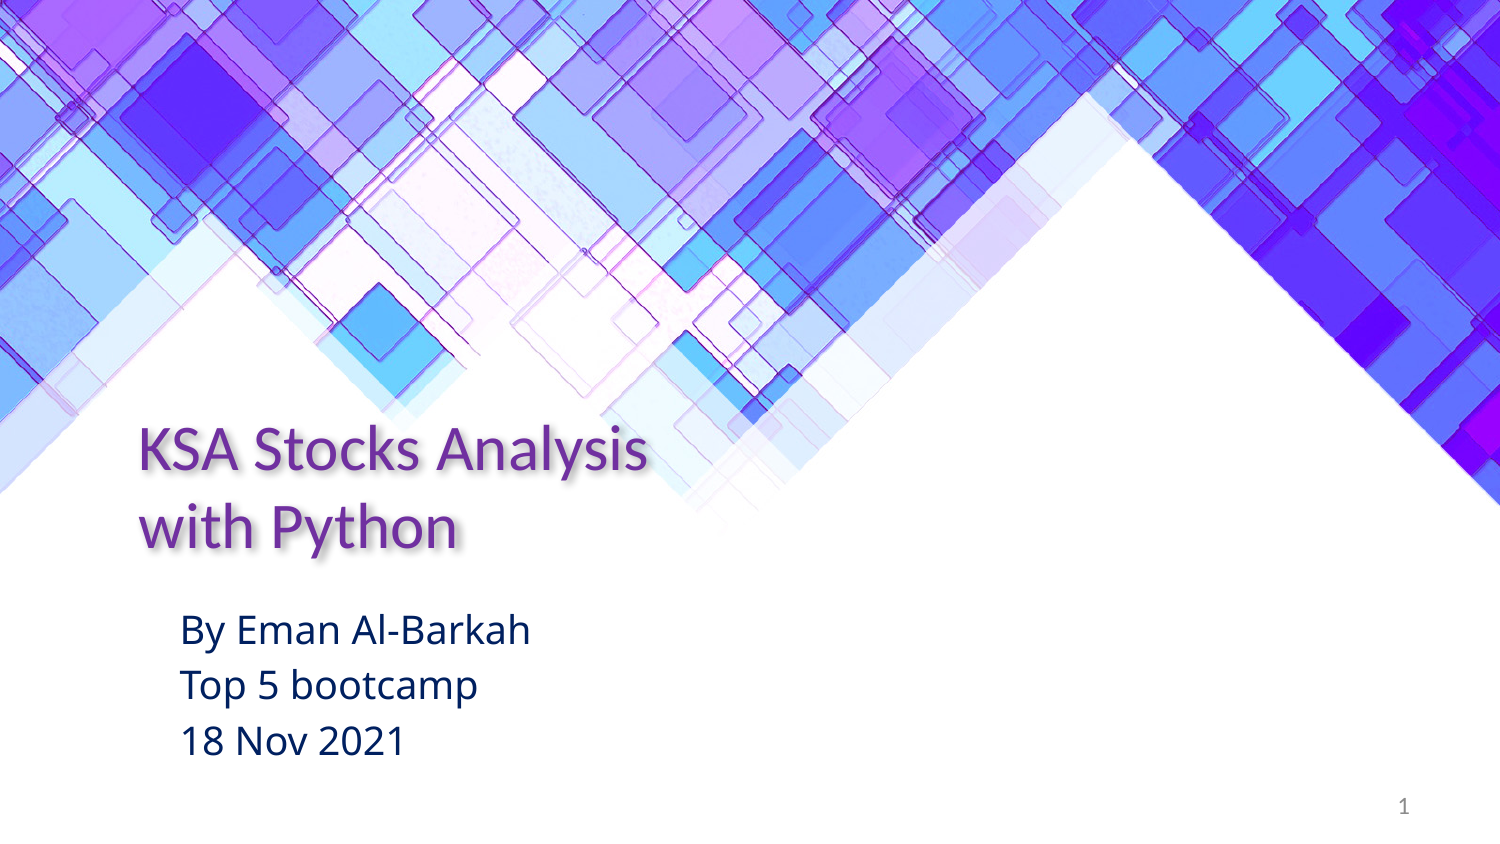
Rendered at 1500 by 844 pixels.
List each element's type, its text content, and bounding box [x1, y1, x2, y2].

picture [0, 0, 1500, 844]
slide_number 1 [1074, 782, 1425, 827]
subtitle By Eman Al-Barkah Top 5 bootcamp 18 Nov 2021 [164, 597, 1317, 773]
title KSA Stocks Analysis with Python [123, 396, 1327, 648]
